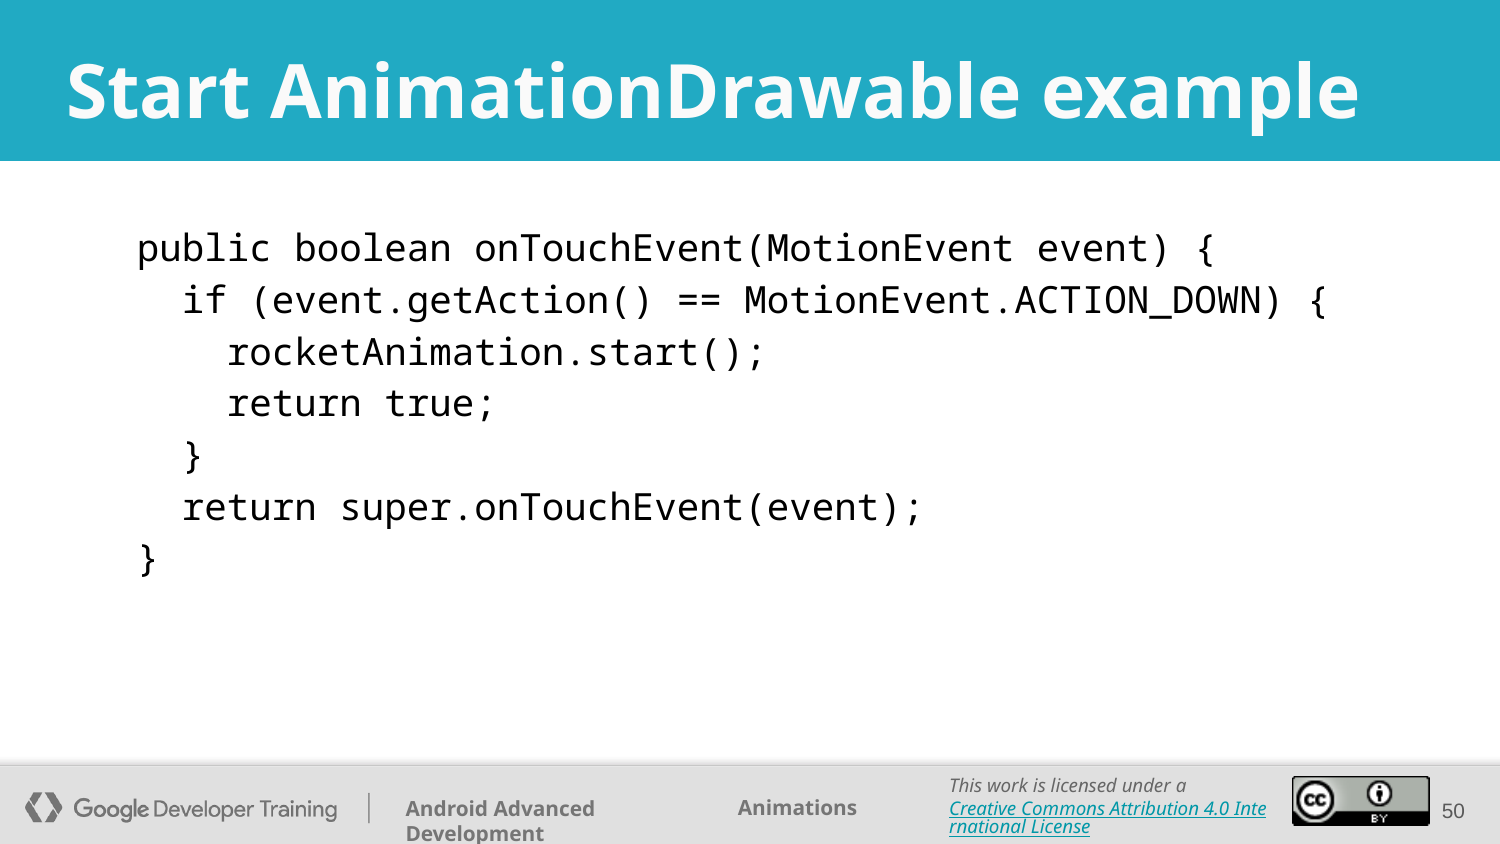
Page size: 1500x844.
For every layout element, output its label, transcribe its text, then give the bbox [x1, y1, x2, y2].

list public boolean onTouchEvent(MotionEvent event) { if (event.getAction() == MotionEvent.ACTION_DOWN) { rocketAnimation.start(); return true; } return super.onTouchEvent(event); } [121, 202, 1358, 719]
slide_number ‹#› [1389, 777, 1480, 842]
picture [0, 161, 1500, 844]
title Start AnimationDrawable example [51, 28, 1449, 122]
